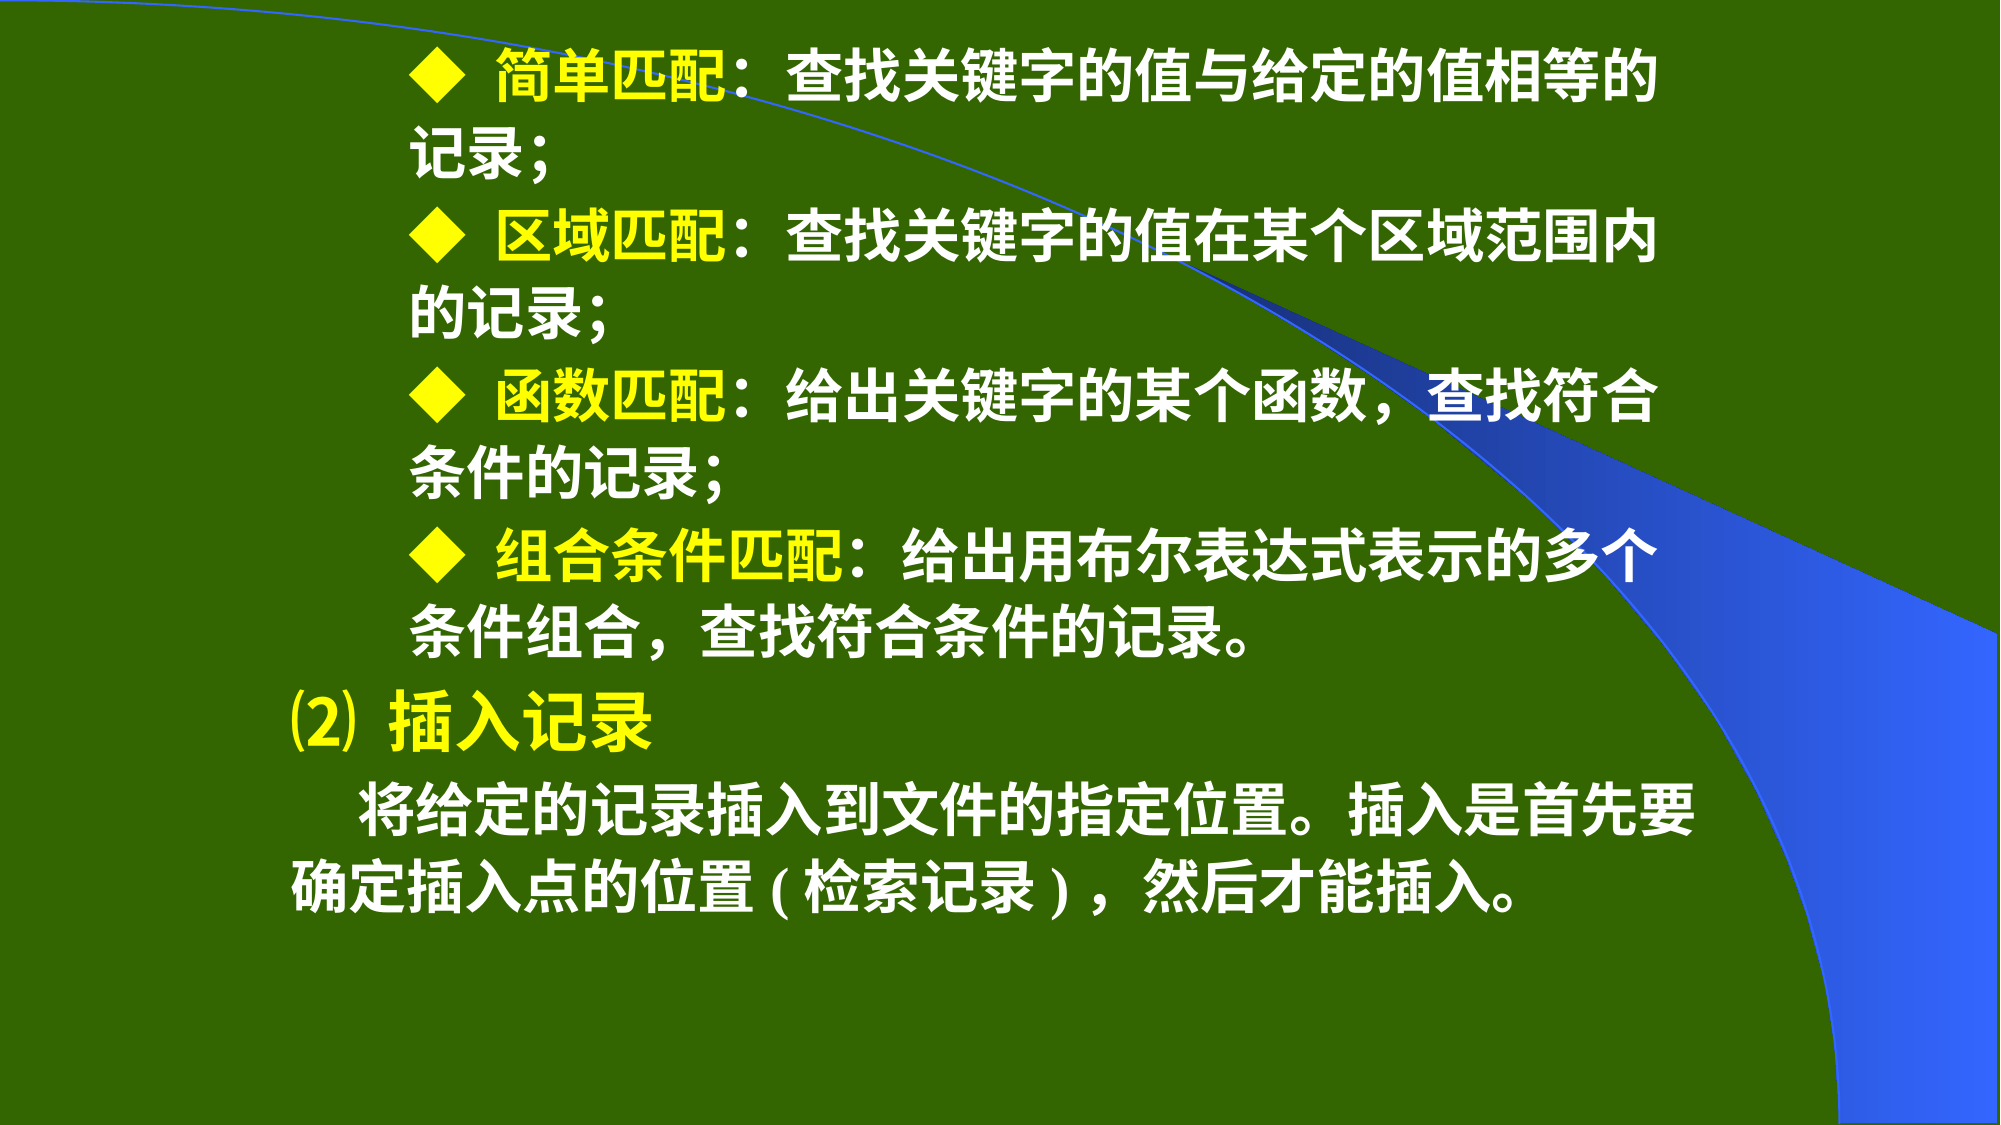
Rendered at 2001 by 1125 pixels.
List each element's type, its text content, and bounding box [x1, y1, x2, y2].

list ◆ 简单匹配：查找关键字的值与给定的值相等的记录； ◆ 区域匹配：查找关键字的值在某个区域范围内的记录； ◆ 函数匹配：给出关键字的某个函数，查找符合条件的记录； ◆ 组合条件匹配：给出用布尔表达式表示的多个条件组合，查找符合条件的记录。 ⑵ 插入记录 将给定的记录插入到文件的指定位置。插入是首先要确定插入点的位置(检索记录)，然后才能插入。 [275, 24, 1725, 941]
